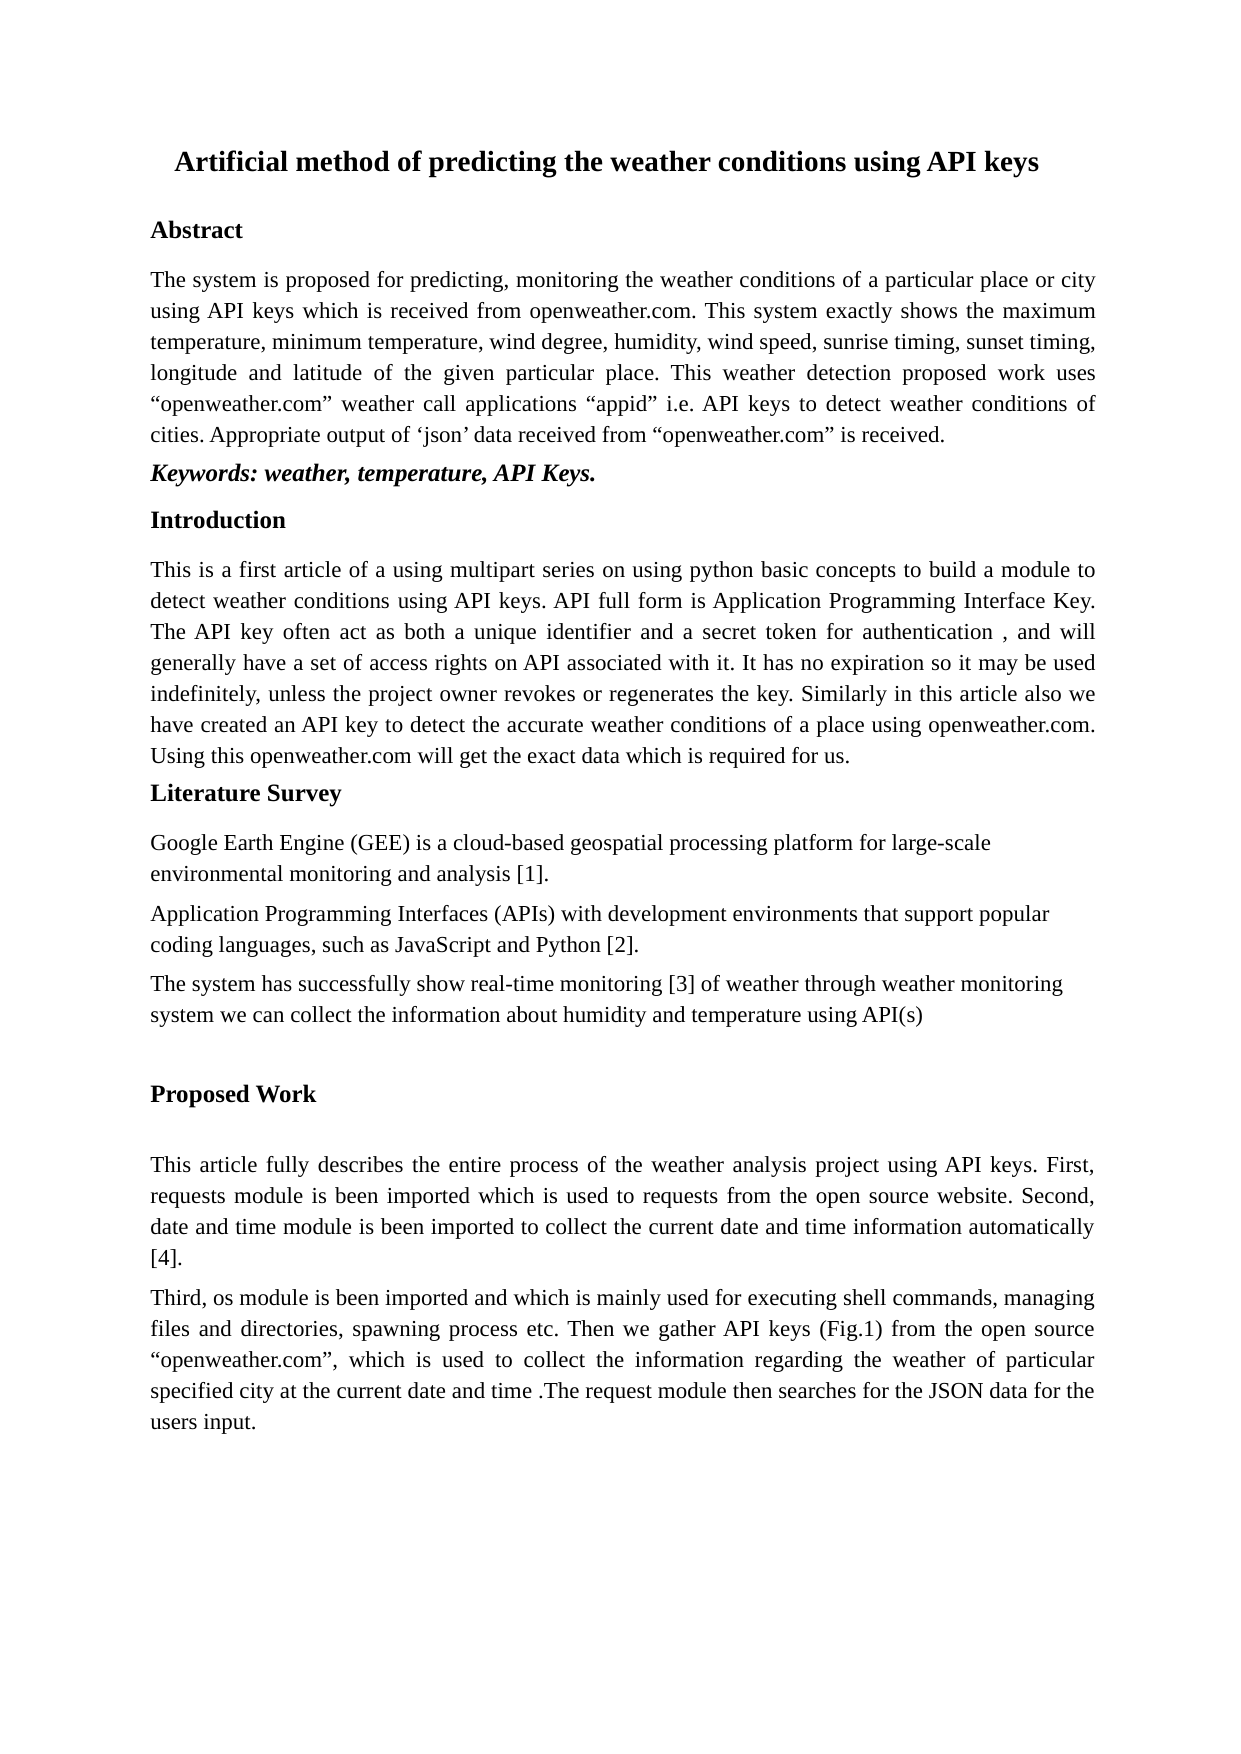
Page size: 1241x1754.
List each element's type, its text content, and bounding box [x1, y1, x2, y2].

text_box Artificial method of predicting the weather conditions using API keys [150, 142, 1045, 213]
text_box Abstract The system is proposed for predicting, monitoring the weather conditions of a particular place or city using API keys which is received from openweather.com. This system exactly shows the maximum temperature, minimum temperature, wind degree, humidity, wind speed, sunrise timing, sunset timing, longitude and latitude of the given particular place. This weather detection proposed work uses “openweather.com” weather call applications “appid” i.e. API keys to detect weather conditions of cities. Appropriate output of ‘json’ data received from “openweather.com” is received. Keywords: weather, temperature, API Keys. Introduction This is a first article of a using multipart series on using python basic concepts to build a module to detect weather conditions using API keys. API full form is Application Programming Interface Key. The API key often act as both a unique identifier and a secret token for authentication , and will generally have a set of access rights on API associated with it. It has no expiration so it may be used indefinitely, unless the project owner revokes or regenerates the key. Similarly in this article also we have created an API key to detect the accurate weather conditions of a place using openweather.com. Using this openweather.com will get the exact data which is required for us. Literature Survey Google Earth Engine (GEE) is a cloud-based geospatial processing platform for large-scale environmental monitoring and analysis [1]. Application Programming Interfaces (APIs) with development environments that support popular coding languages, such as JavaScript and Python [2]. The system has successfully show real-time monitoring [3] of weather through weather monitoring system we can collect the information about humidity and temperature using API(s) [150, 213, 1098, 1151]
text_box Proposed Work [150, 1077, 325, 1106]
text_box This article fully describes the entire process of the weather analysis project using API keys. First, requests module is been imported which is used to requests from the open source website. Second, date and time module is been imported to collect the current date and time information automatically [4]. Third, os module is been imported and which is mainly used for executing shell commands, managing files and directories, spawning process etc. Then we gather API keys (Fig.1) from the open source “openweather.com”, which is used to collect the information regarding the weather of particular specified city at the current date and time .The request module then searches for the JSON data for the users input. [150, 1146, 1097, 1440]
